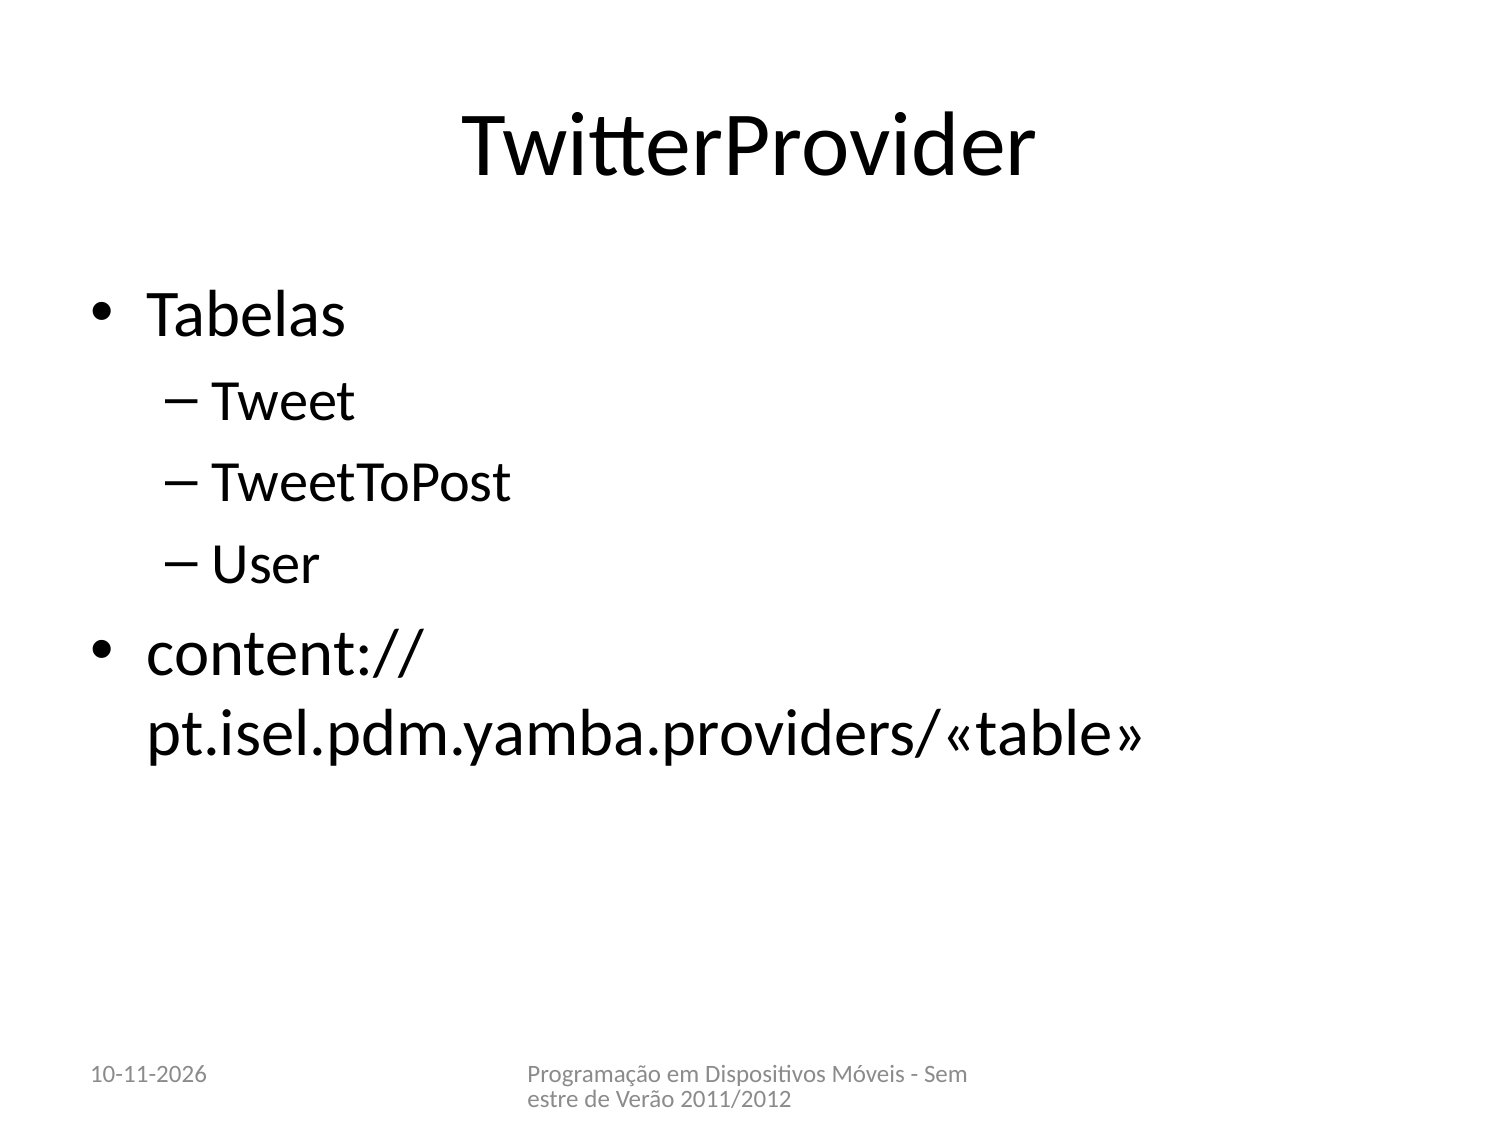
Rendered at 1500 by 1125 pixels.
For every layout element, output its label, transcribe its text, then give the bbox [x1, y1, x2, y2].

title TwitterProvider [75, 45, 1425, 233]
footer Programação em Dispositivos Móveis - Semestre de Verão 2011/2012 [512, 1042, 988, 1103]
list Tabelas Tweet TweetToPost User content:// pt.isel.pdm.yamba.providers/«table» [75, 262, 1425, 1005]
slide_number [75, 1042, 425, 1103]
